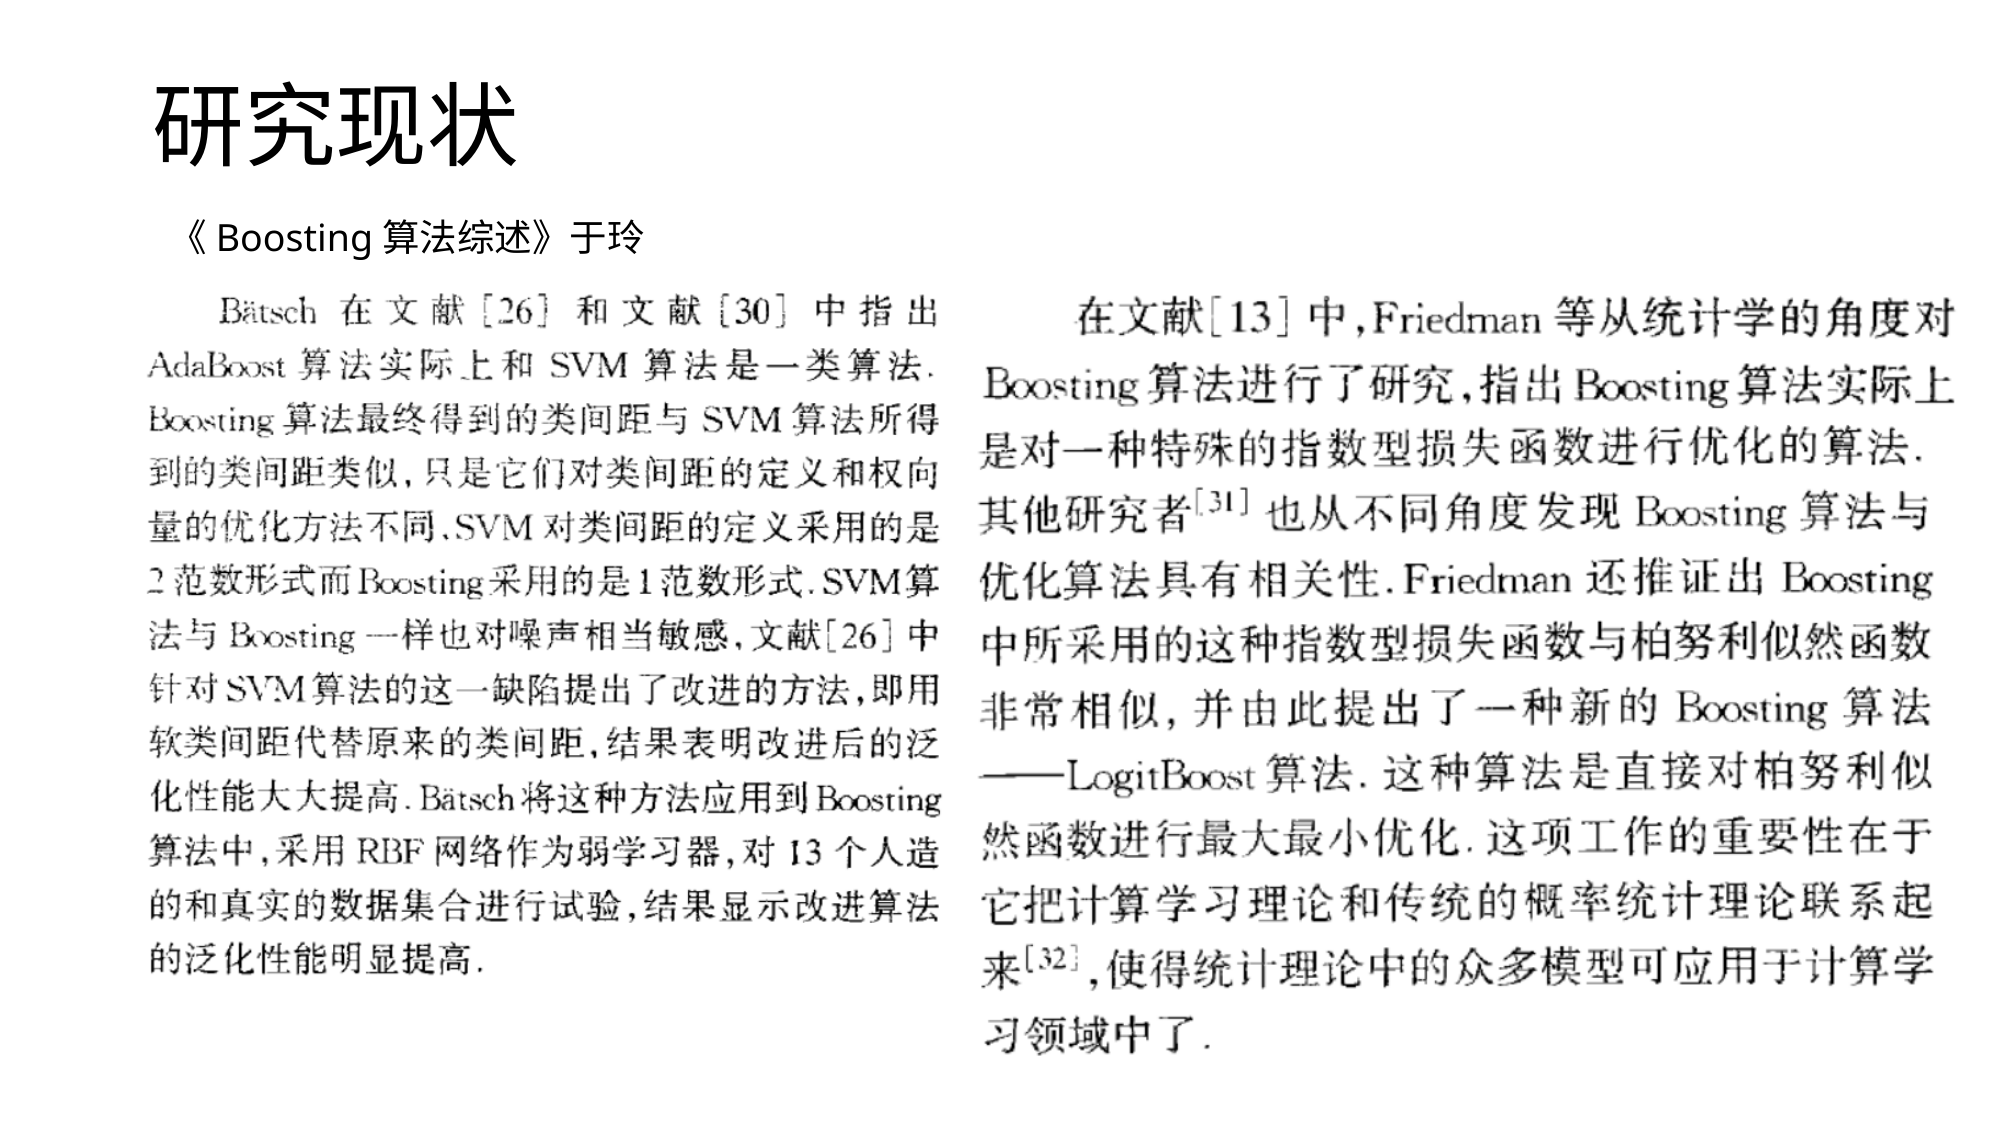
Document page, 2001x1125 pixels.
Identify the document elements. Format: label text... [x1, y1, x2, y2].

text_box 《Boosting算法综述》于玲 [154, 206, 1064, 267]
picture [974, 277, 2000, 1066]
title 研究现状 [137, 21, 1863, 239]
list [125, 277, 963, 992]
